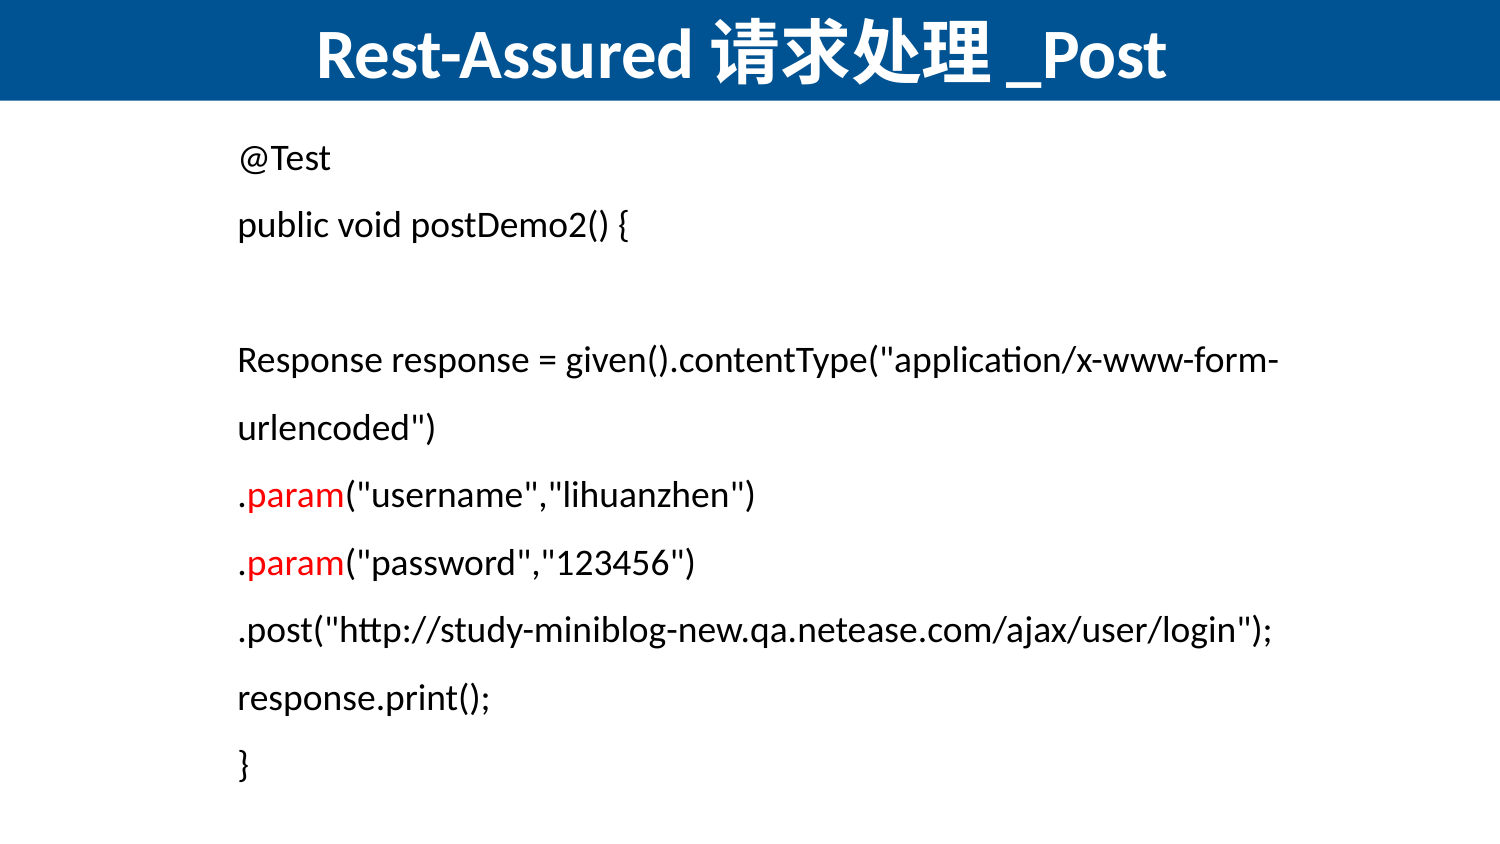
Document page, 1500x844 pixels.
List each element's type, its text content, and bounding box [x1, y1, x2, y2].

text_box @Test public void postDemo2() { Response response = given().contentType("application/x-www-form-urlencoded") .param("username","lihuanzhen") .param("password","123456") .post("http://study-miniblog-new.qa.netease.com/ajax/user/login"); response.print(); } [147, 102, 1459, 793]
title Rest-Assured请求处理_Post [2, 0, 1483, 101]
